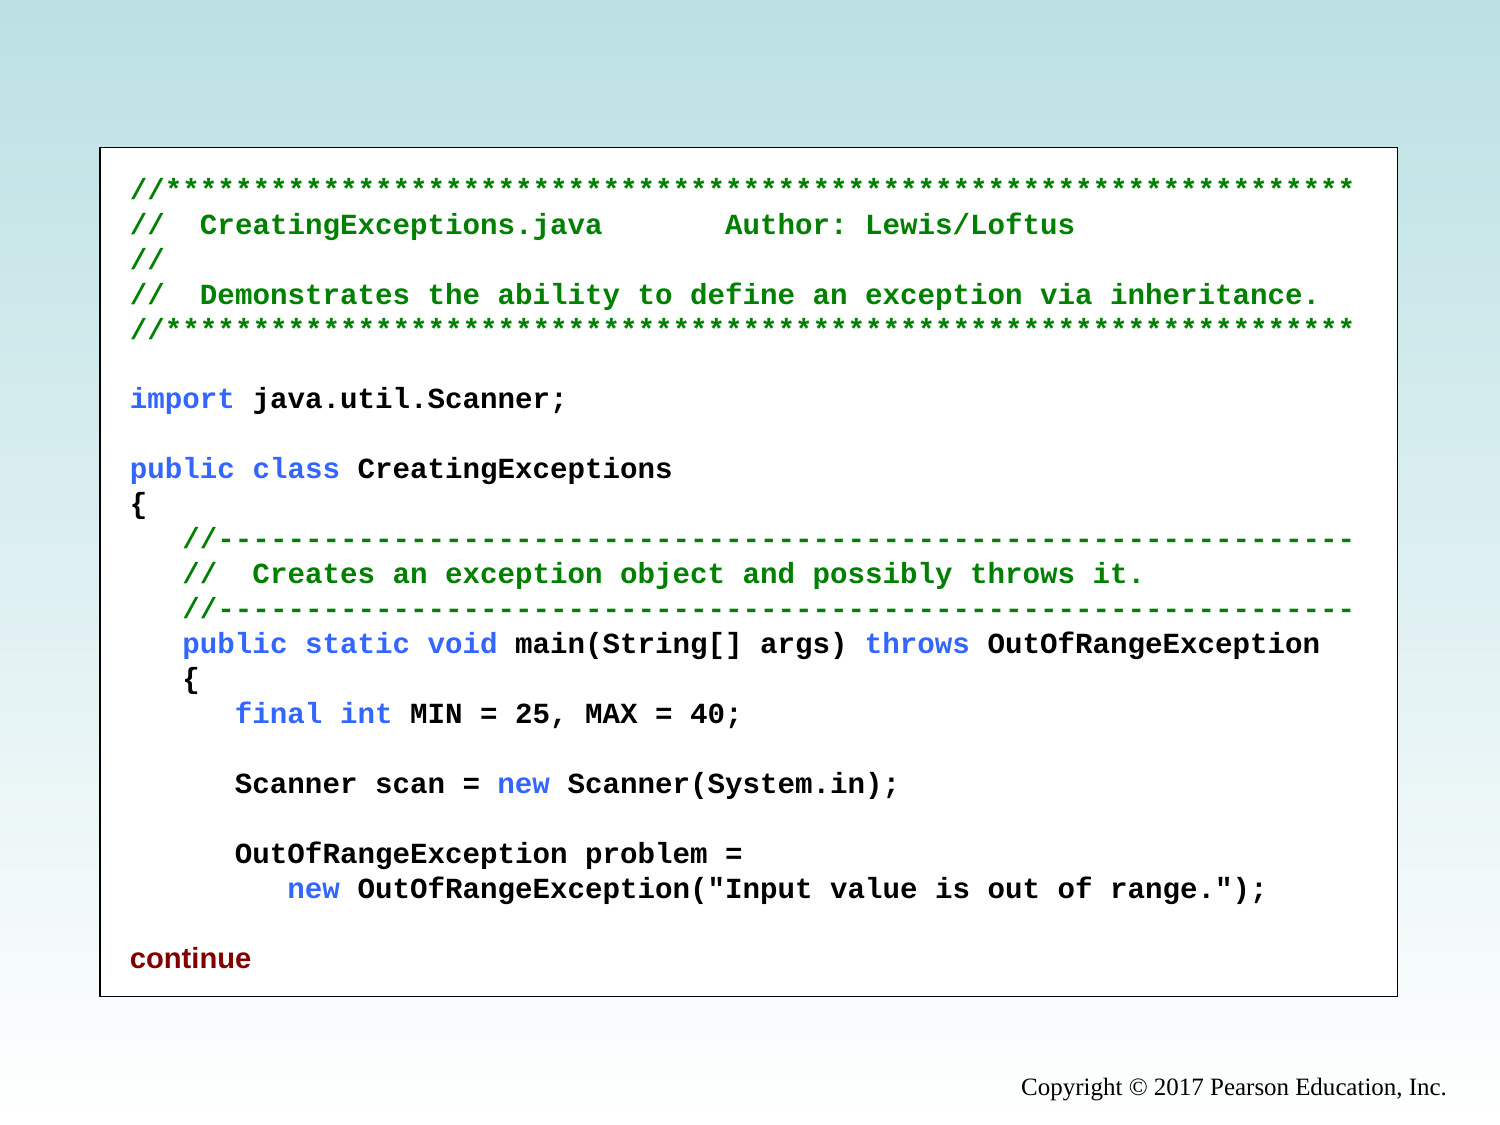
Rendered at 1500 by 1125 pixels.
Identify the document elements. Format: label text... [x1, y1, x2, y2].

text_box //******************************************************************** // CreatingExceptions.java Author: Lewis/Loftus // // Demonstrates the ability to define an exception via inheritance. //******************************************************************** import java.util.Scanner; public class CreatingExceptions { //----------------------------------------------------------------- // Creates an exception object and possibly throws it. //----------------------------------------------------------------- public static void main(String[] args) throws OutOfRangeException { final int MIN = 25, MAX = 40; Scanner scan = new Scanner(System.in); OutOfRangeException problem = new OutOfRangeException("Input value is out of range."); continue [99, 147, 1398, 997]
footer Copyright © 2017 Pearson Education, Inc. [549, 1062, 1463, 1114]
